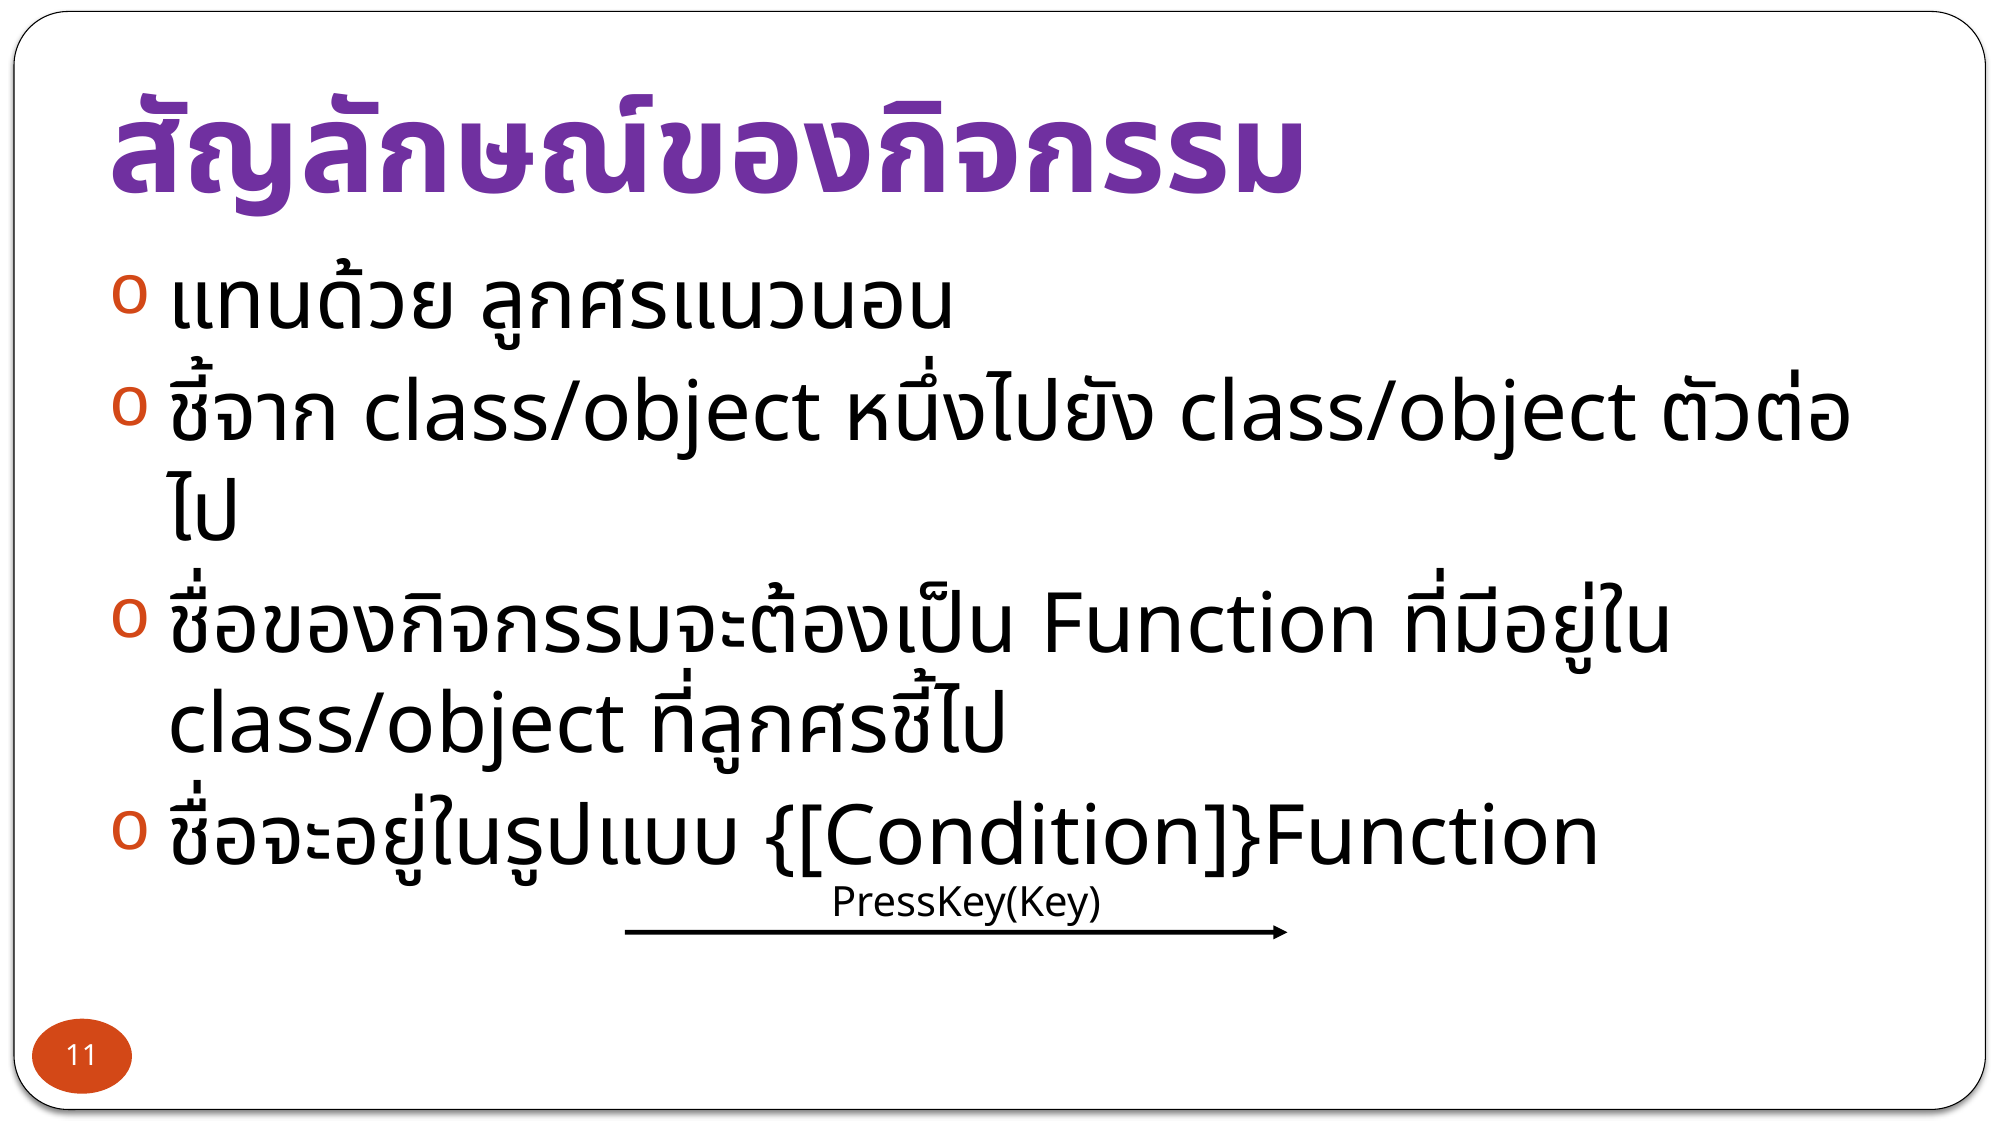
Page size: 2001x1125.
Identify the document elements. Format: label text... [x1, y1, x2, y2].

list แทนด้วย ลูกศรแนวนอน ชี้จาก class/object หนึ่งไปยัง class/object ตัวต่อไป ชื่อของกิจกรรมจะต้องเป็น Function ที่มีอยู่ใน class/object ที่ลูกศรชี้ไป ชื่อจะอยู่ในรูปแบบ {[Condition]}Function [93, 237, 1900, 988]
slide_number 11 [32, 1018, 132, 1094]
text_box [624, 866, 1288, 933]
title สัญลักษณ์ของกิจกรรม [93, 45, 1900, 233]
